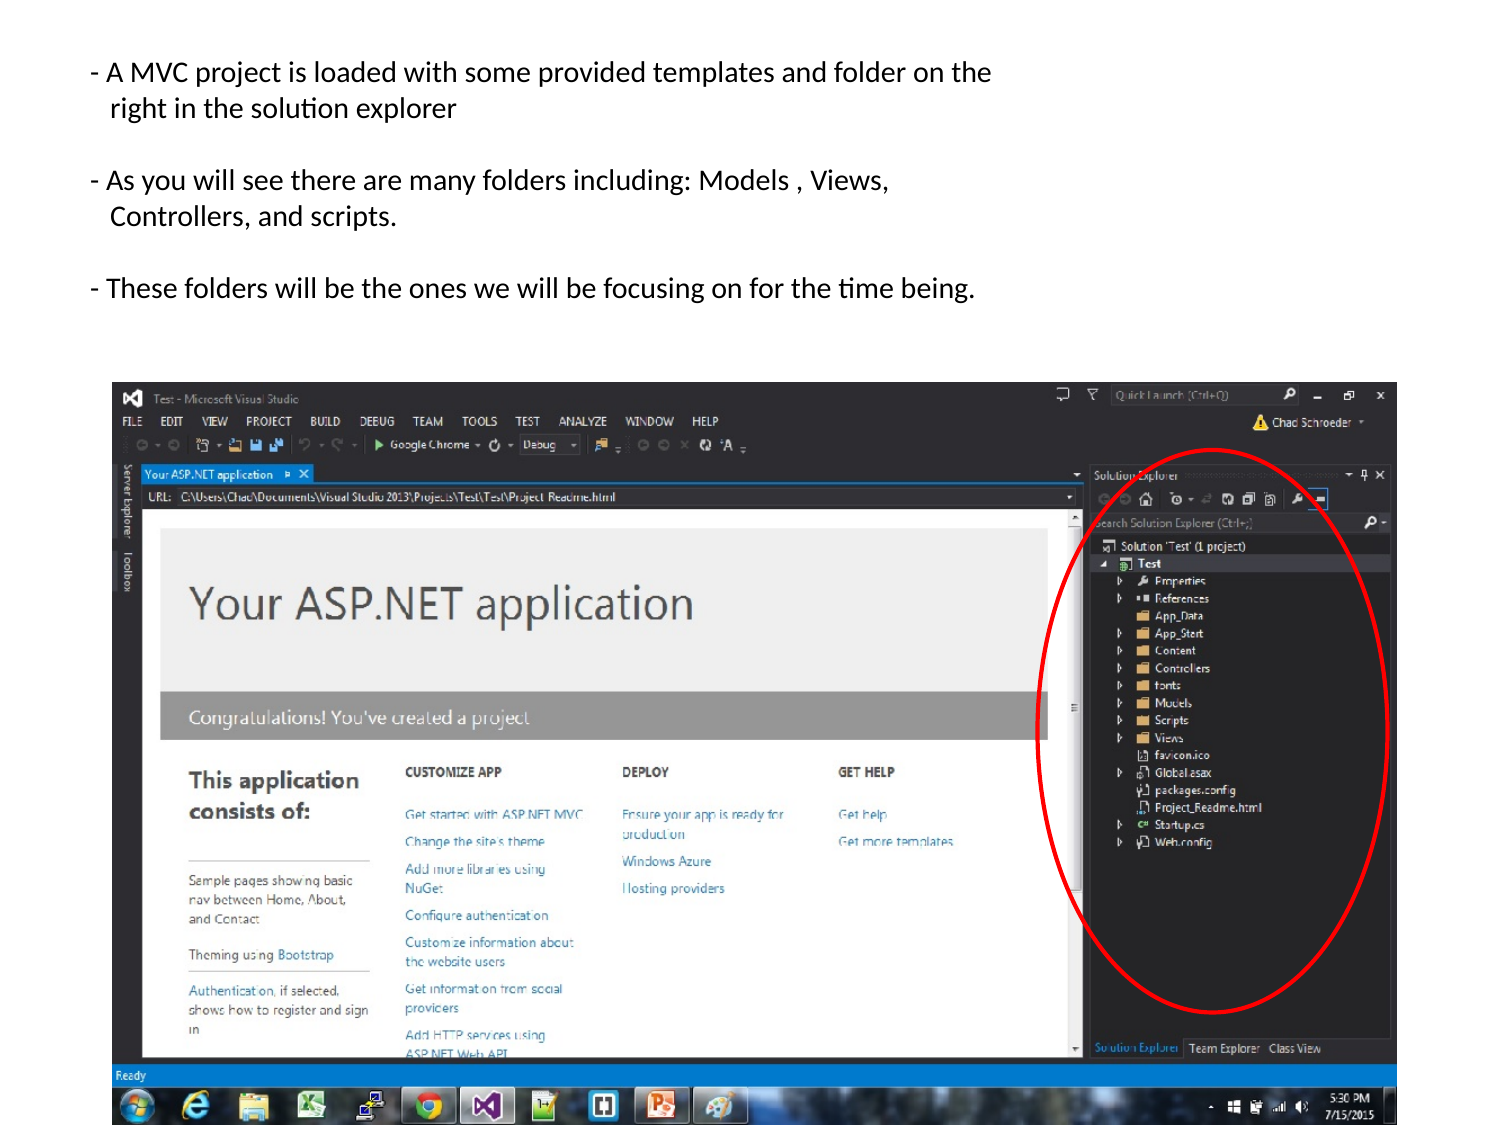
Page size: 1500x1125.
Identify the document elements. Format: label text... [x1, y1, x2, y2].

title - A MVC project is loaded with some provided templates and folder on the right in the solution explorer - As you will see there are many folders including: Models , Views, Controllers, and scripts. - These folders will be the ones we will be focusing on for the time being. [75, 45, 1425, 313]
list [112, 382, 1397, 1125]
